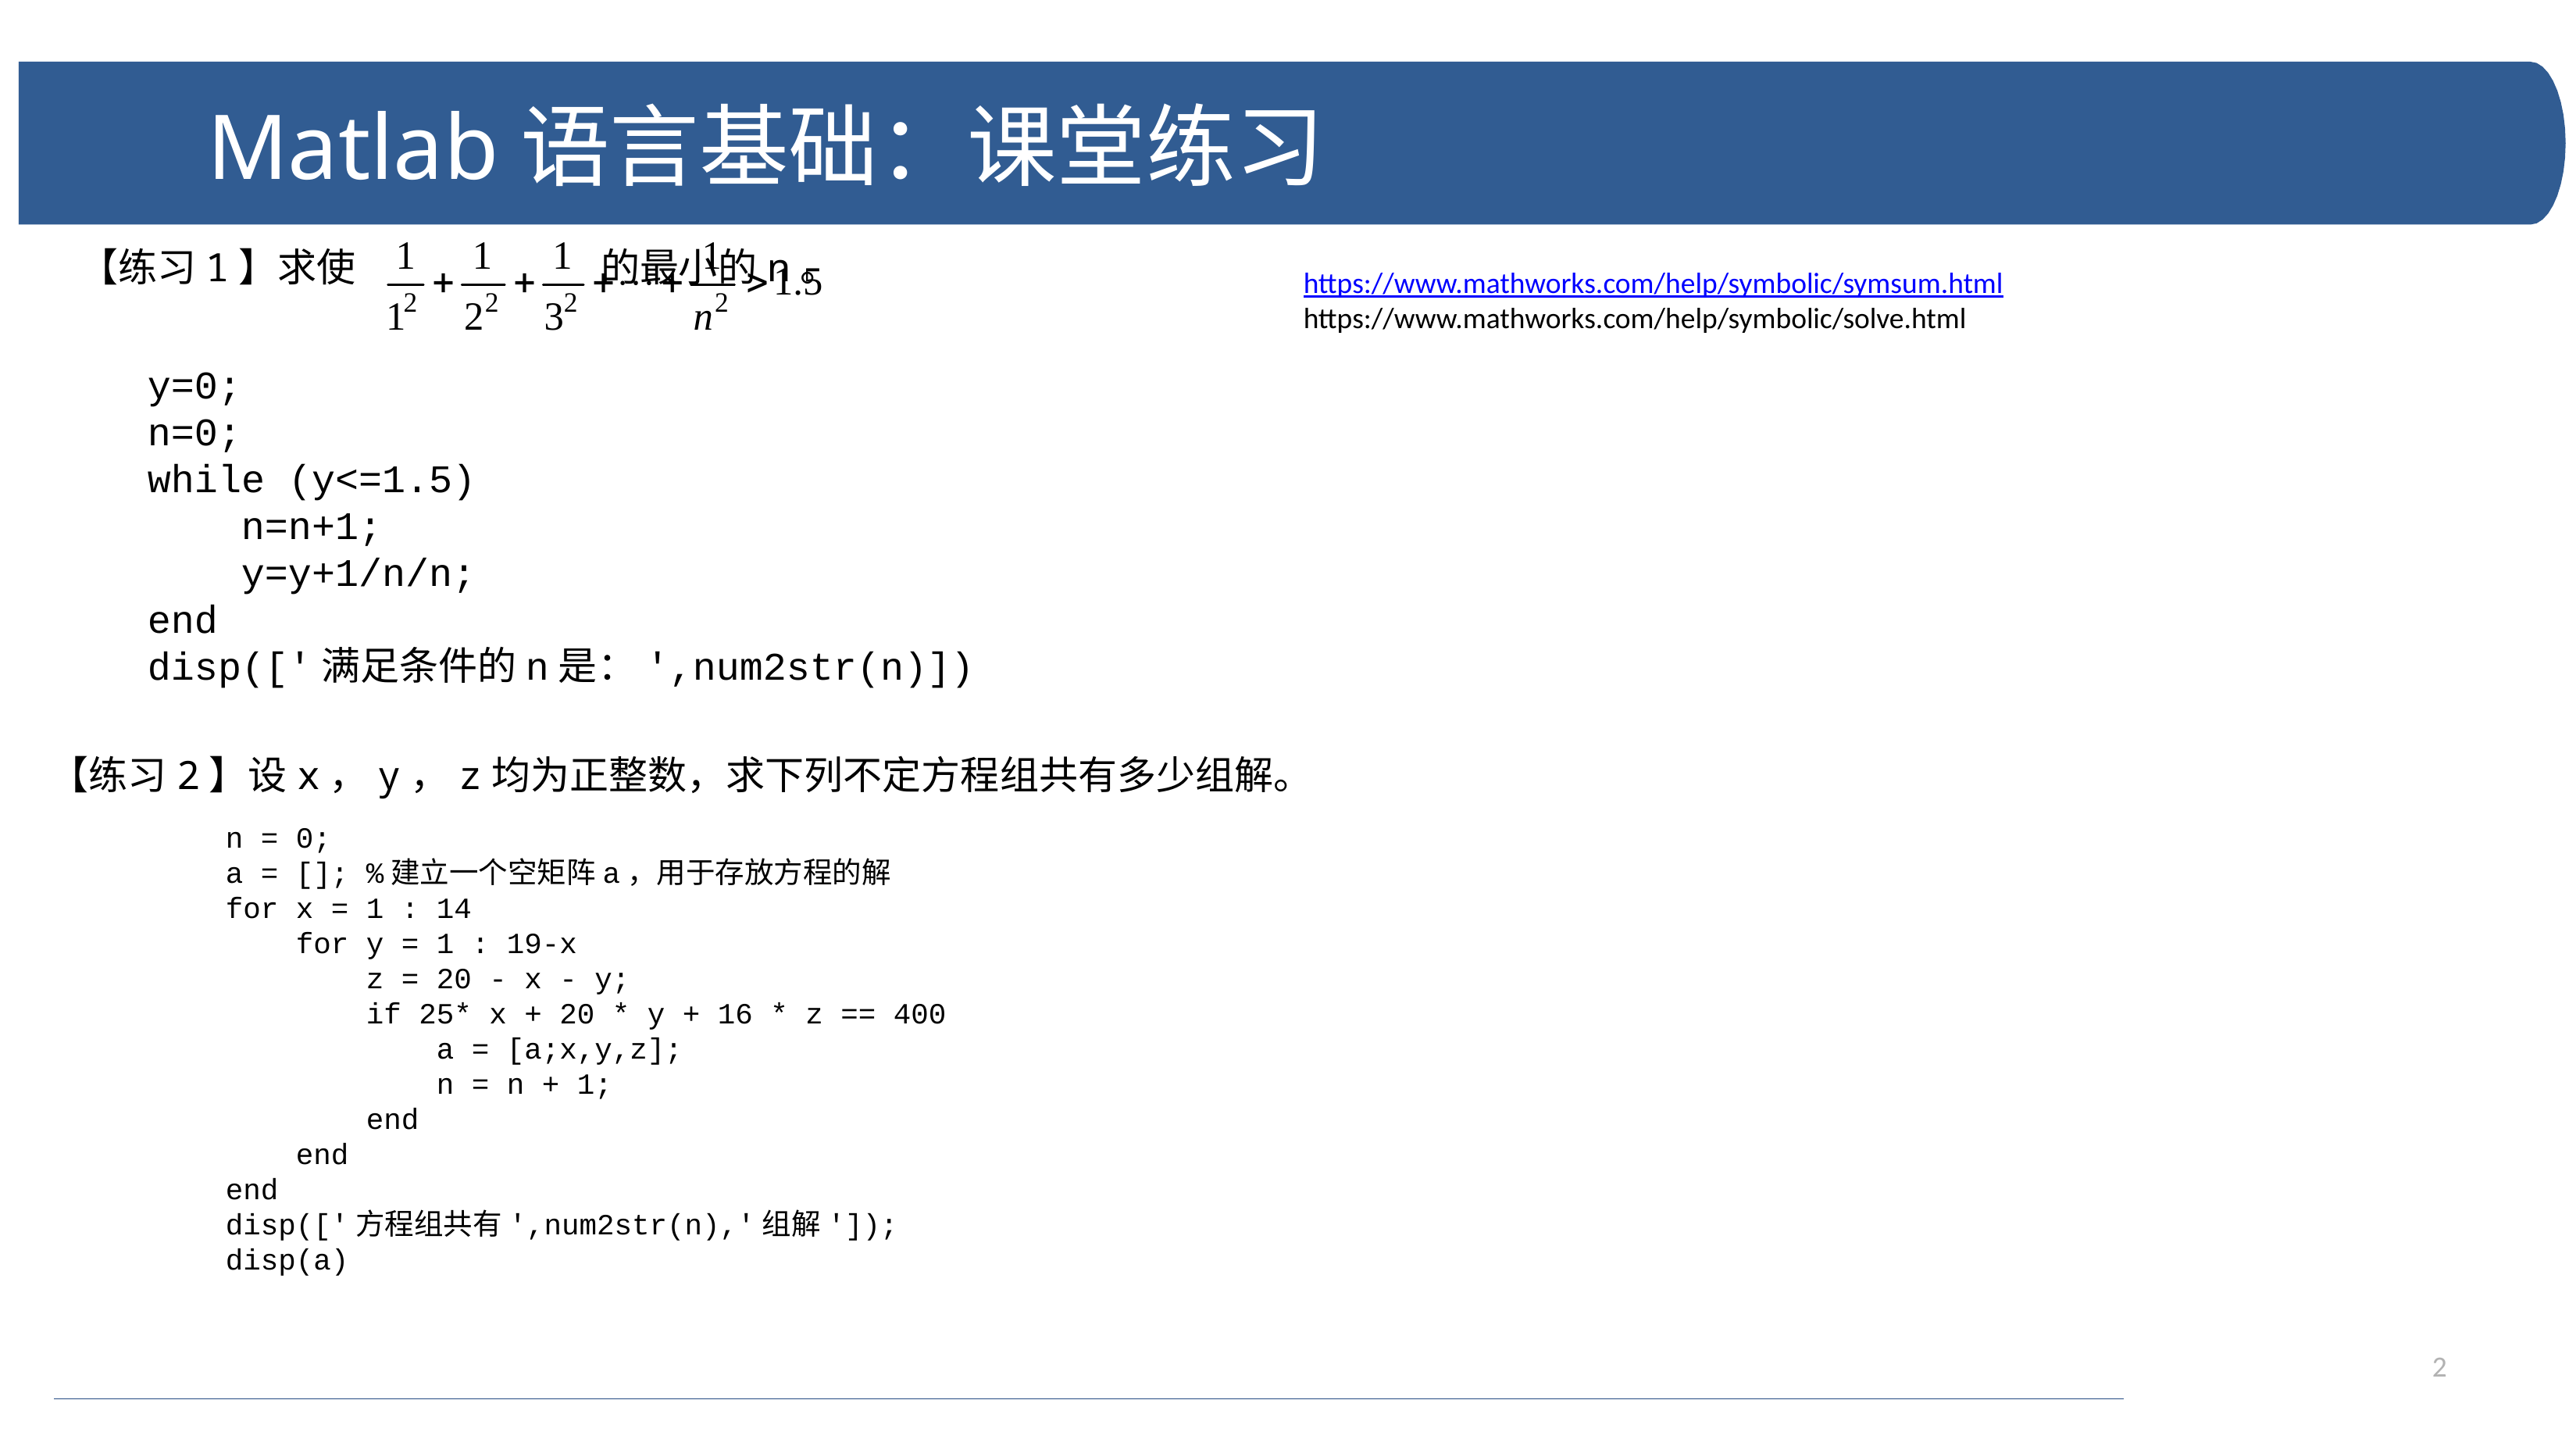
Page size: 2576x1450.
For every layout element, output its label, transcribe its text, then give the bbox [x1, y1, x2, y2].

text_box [380, 226, 831, 339]
text_box 【练习1】求使 的最小的n。 [67, 236, 1122, 421]
text_box Matlab语言基础：课堂练习 [207, 90, 1853, 198]
text_box y=0; n=0; while (y<=1.5) n=n+1; y=y+1/n/n; end disp(['满足条件的n是：',num2str(n)]) [135, 353, 2096, 684]
text_box https://www.mathworks.com/help/symbolic/symsum.html https://www.mathworks.com/help/symbolic/solve.html [1292, 258, 2016, 341]
text_box n = 0; a = []; %建立一个空矩阵a，用于存放方程的解 for x = 1 : 14 for y = 1 : 19-x z = 20 - x - y; if 25* x + 20 * y + 16 * z == 400 a = [a;x,y,z]; n = n + 1; end end end disp(['方程组共有',num2str(n),'组解']); disp(a) [213, 812, 1502, 1281]
text_box 【练习2】设x，y，z均为正整数，求下列不定方程组共有多少组解。 [37, 744, 1999, 1075]
slide_number 2 [1854, 1348, 2447, 1421]
